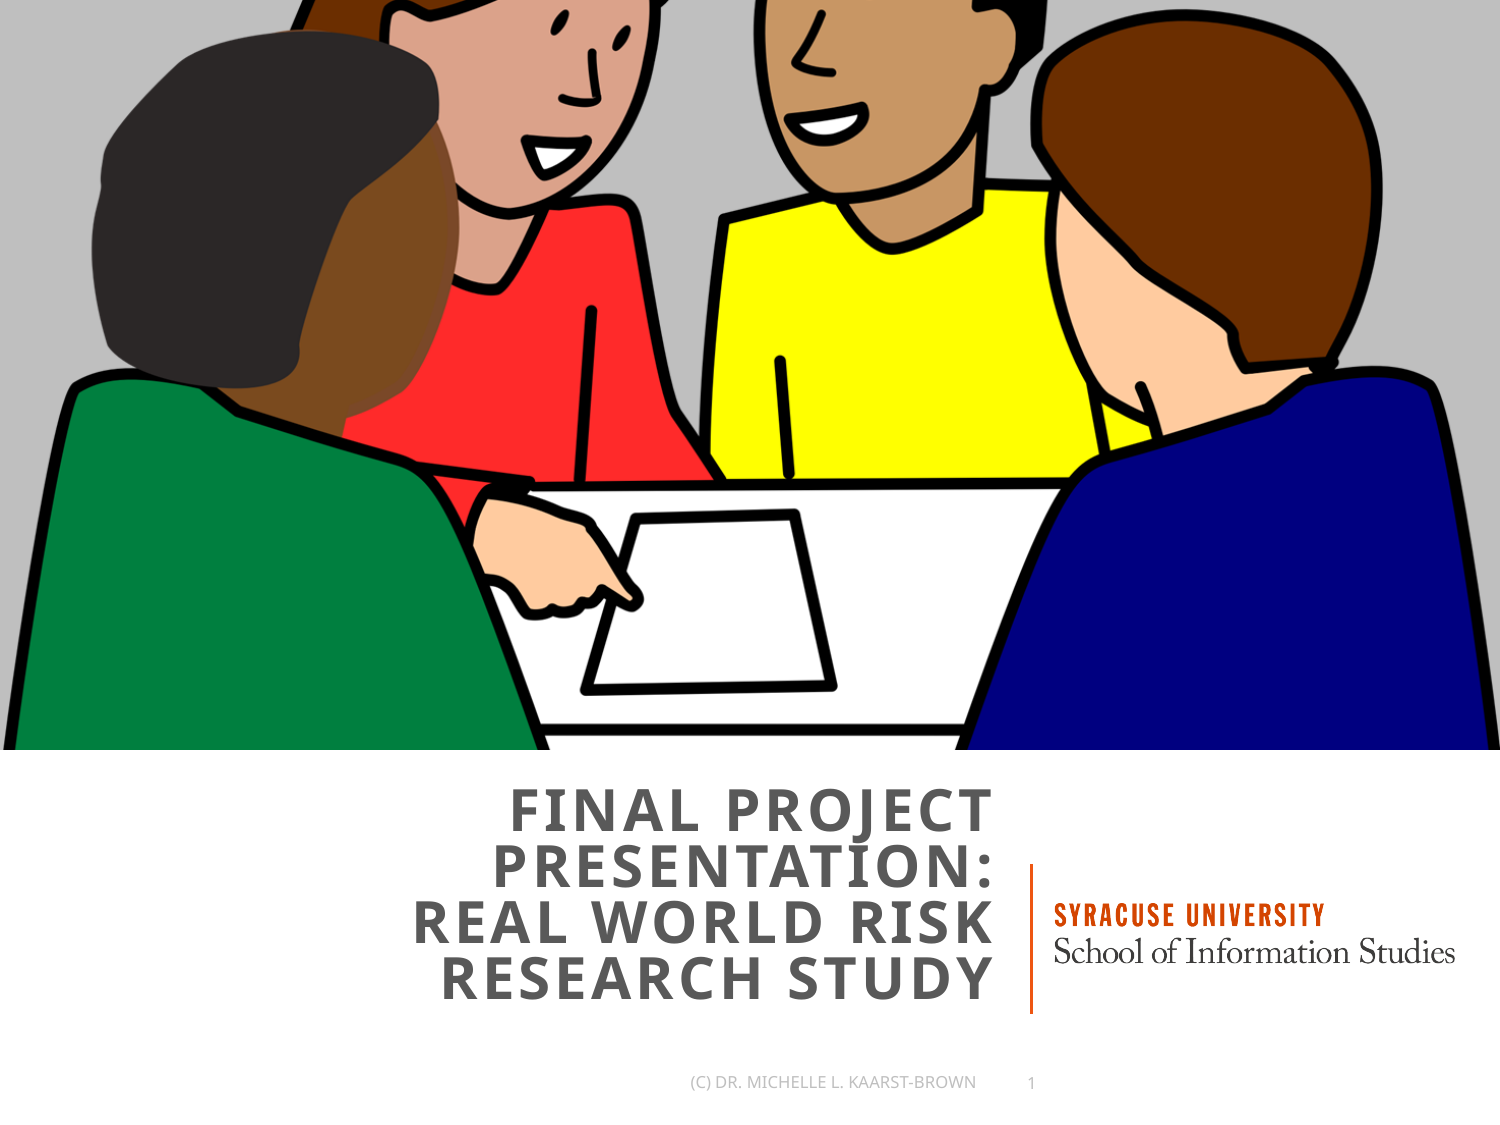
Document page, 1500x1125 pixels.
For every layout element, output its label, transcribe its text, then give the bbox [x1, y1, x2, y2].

title Final Project Presentation: Real World Risk Research Study [50, 813, 1013, 1054]
footer (c) Dr. Michelle L. Kaarst-Brown [283, 1061, 993, 1106]
slide_number 1 [1012, 1061, 1149, 1107]
picture [0, 0, 1500, 751]
picture [1031, 879, 1478, 987]
